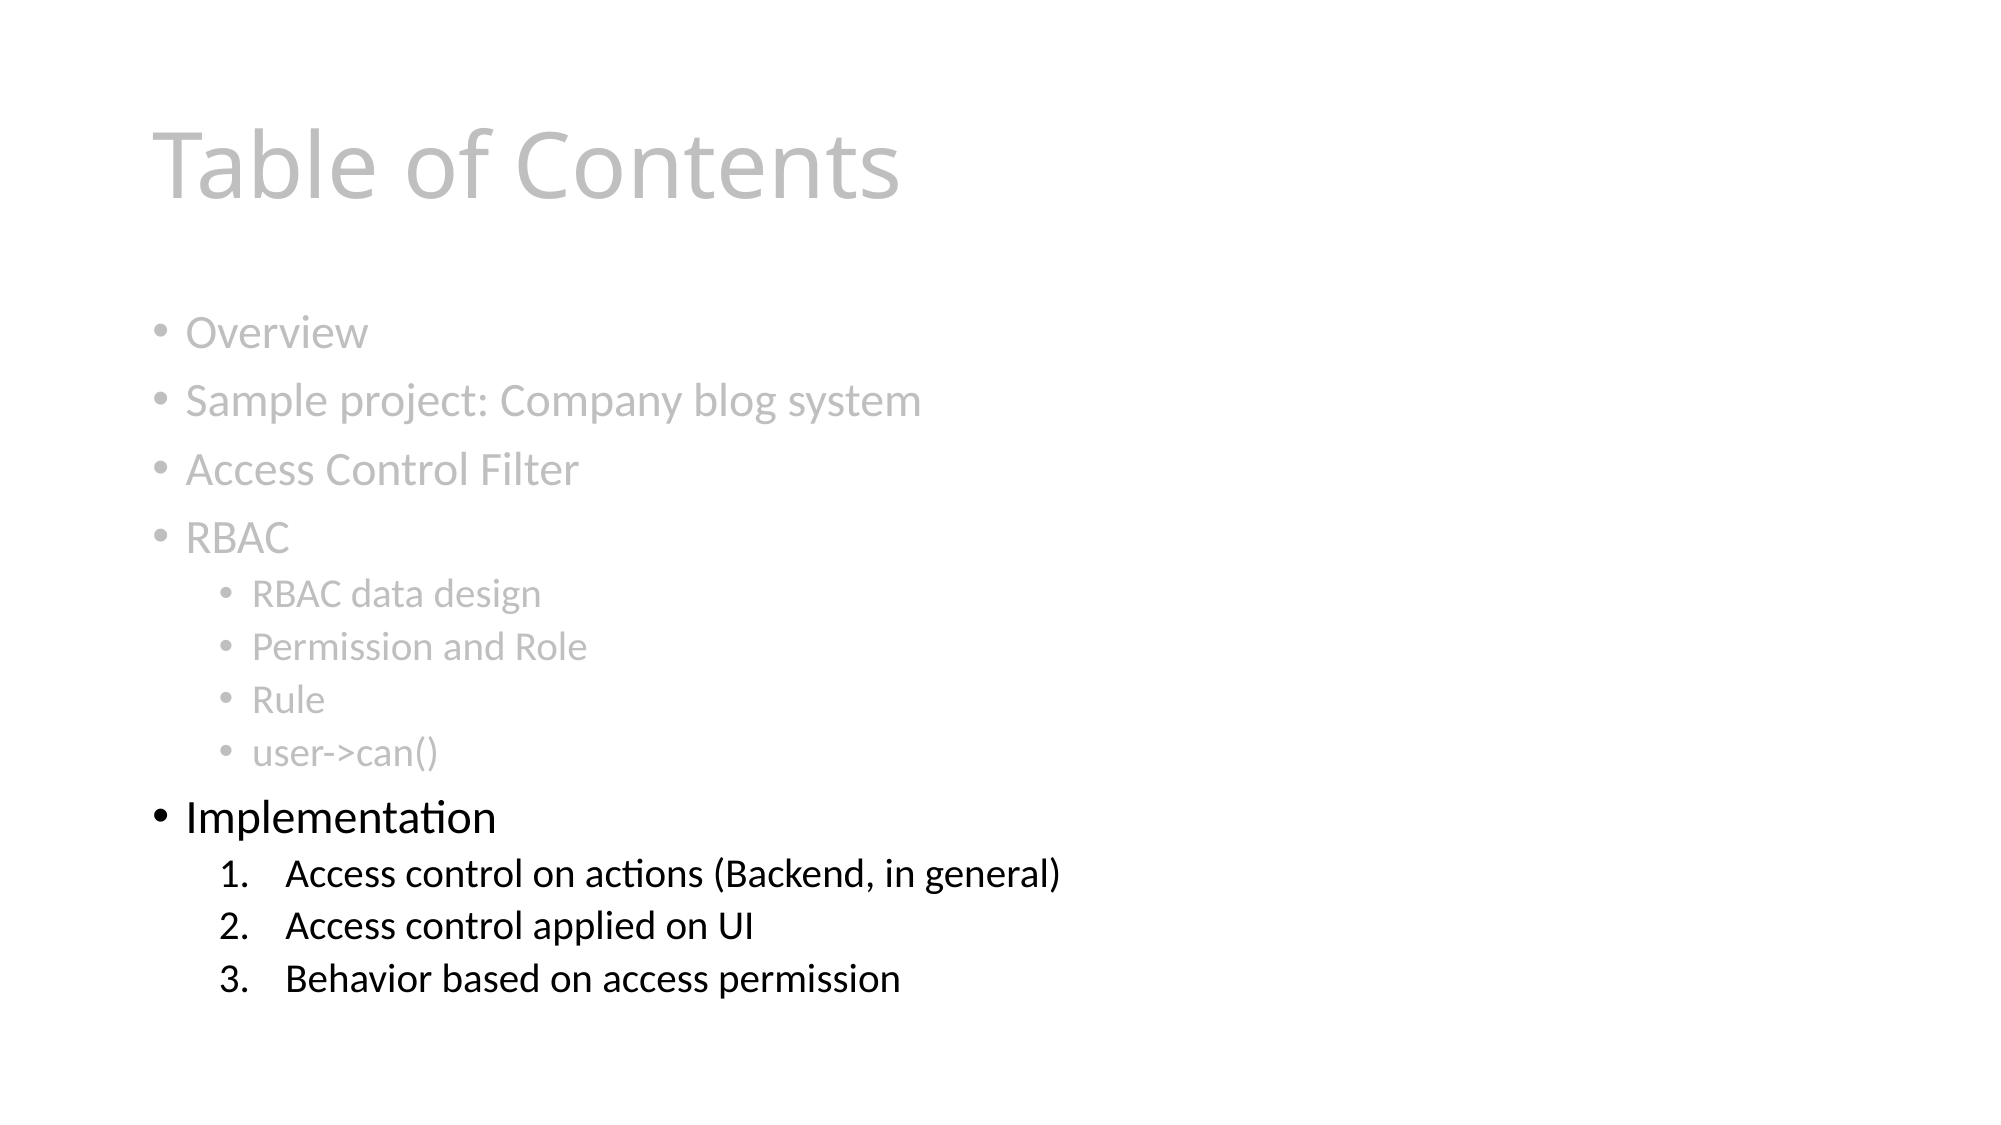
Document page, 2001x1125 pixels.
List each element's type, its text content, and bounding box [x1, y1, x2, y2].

title Table of Contents [137, 59, 1863, 278]
list Overview Sample project: Company blog system Access Control Filter RBAC RBAC data design Permission and Role Rule user->can() Implementation Access control on actions (Backend, in general) Access control applied on UI Behavior based on access permission [137, 299, 1863, 1014]
